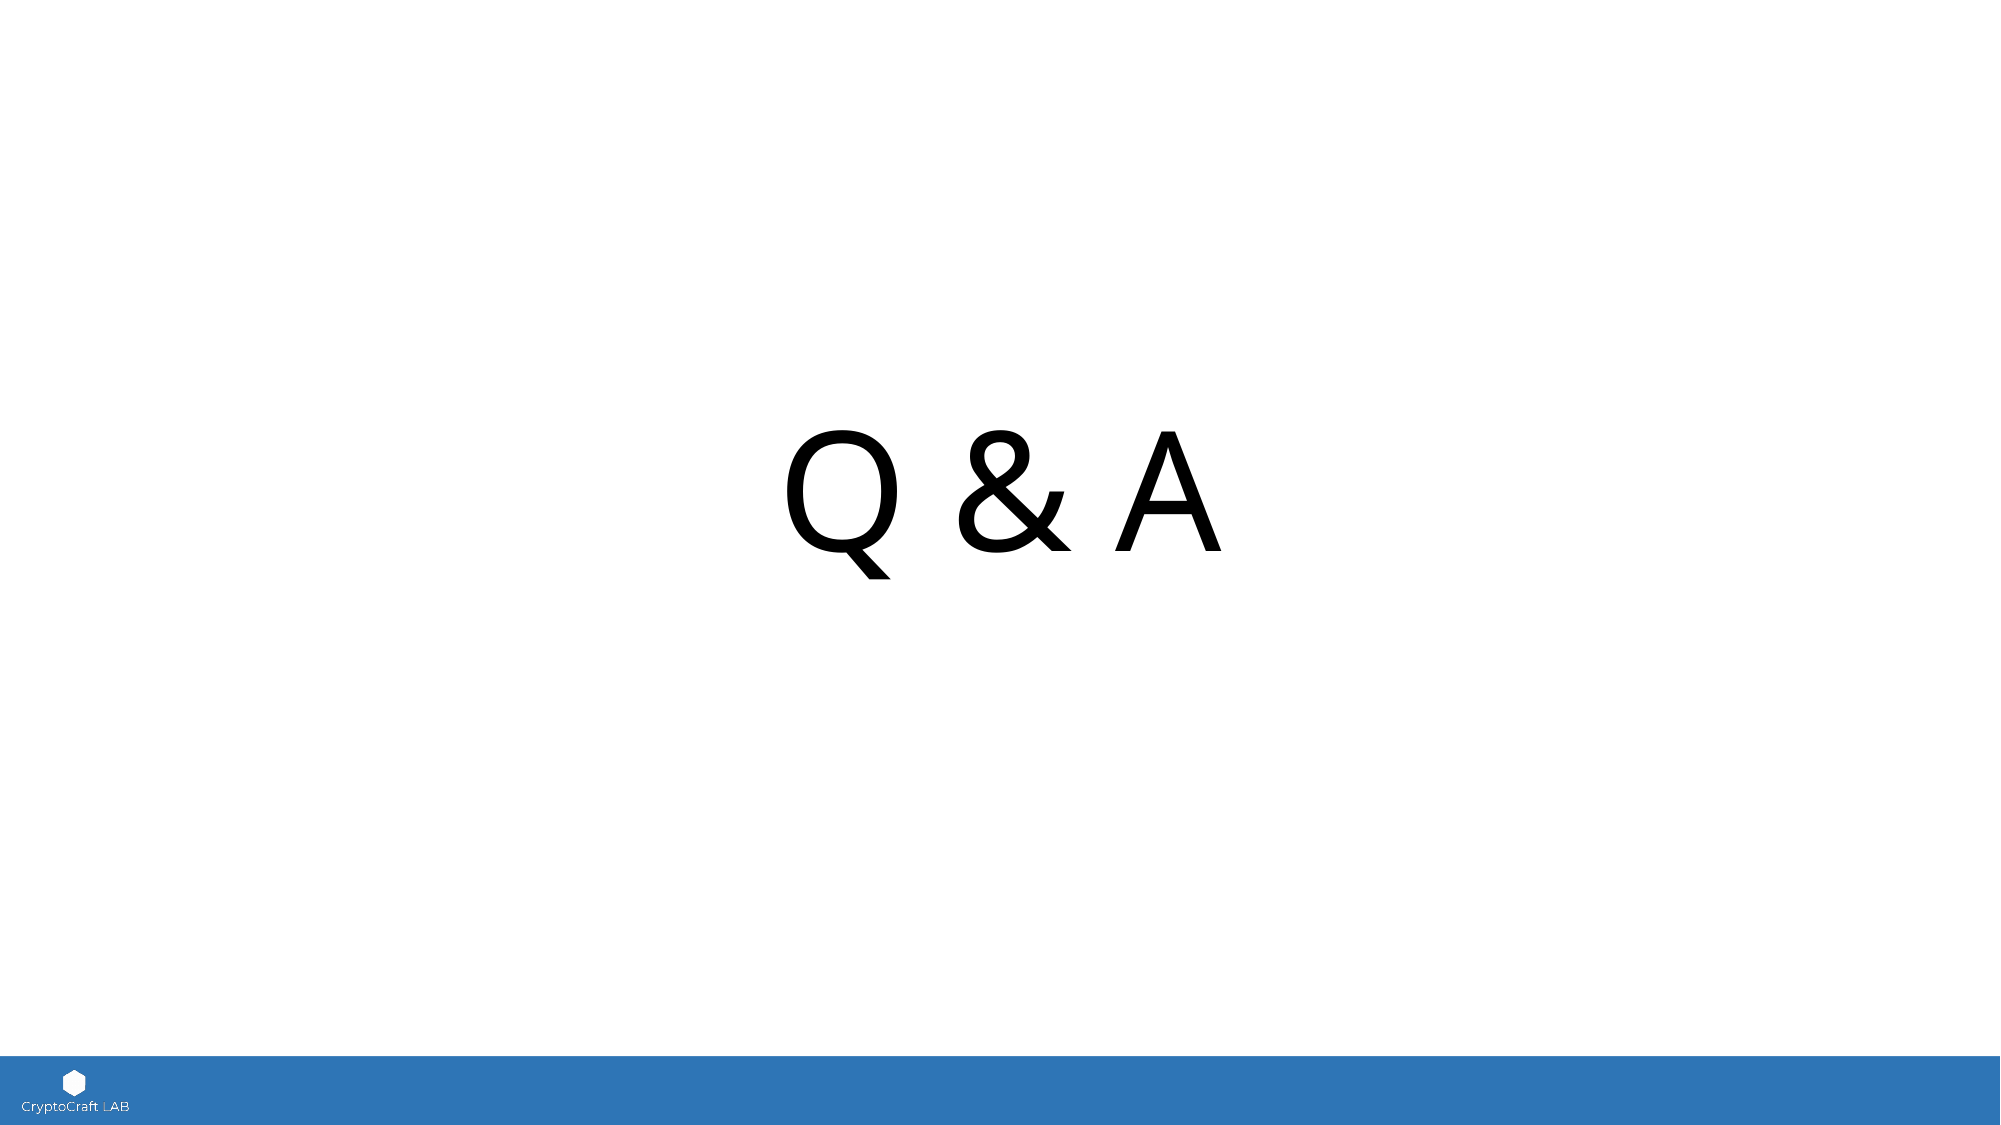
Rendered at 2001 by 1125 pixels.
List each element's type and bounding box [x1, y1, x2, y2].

picture [13, 1061, 138, 1123]
